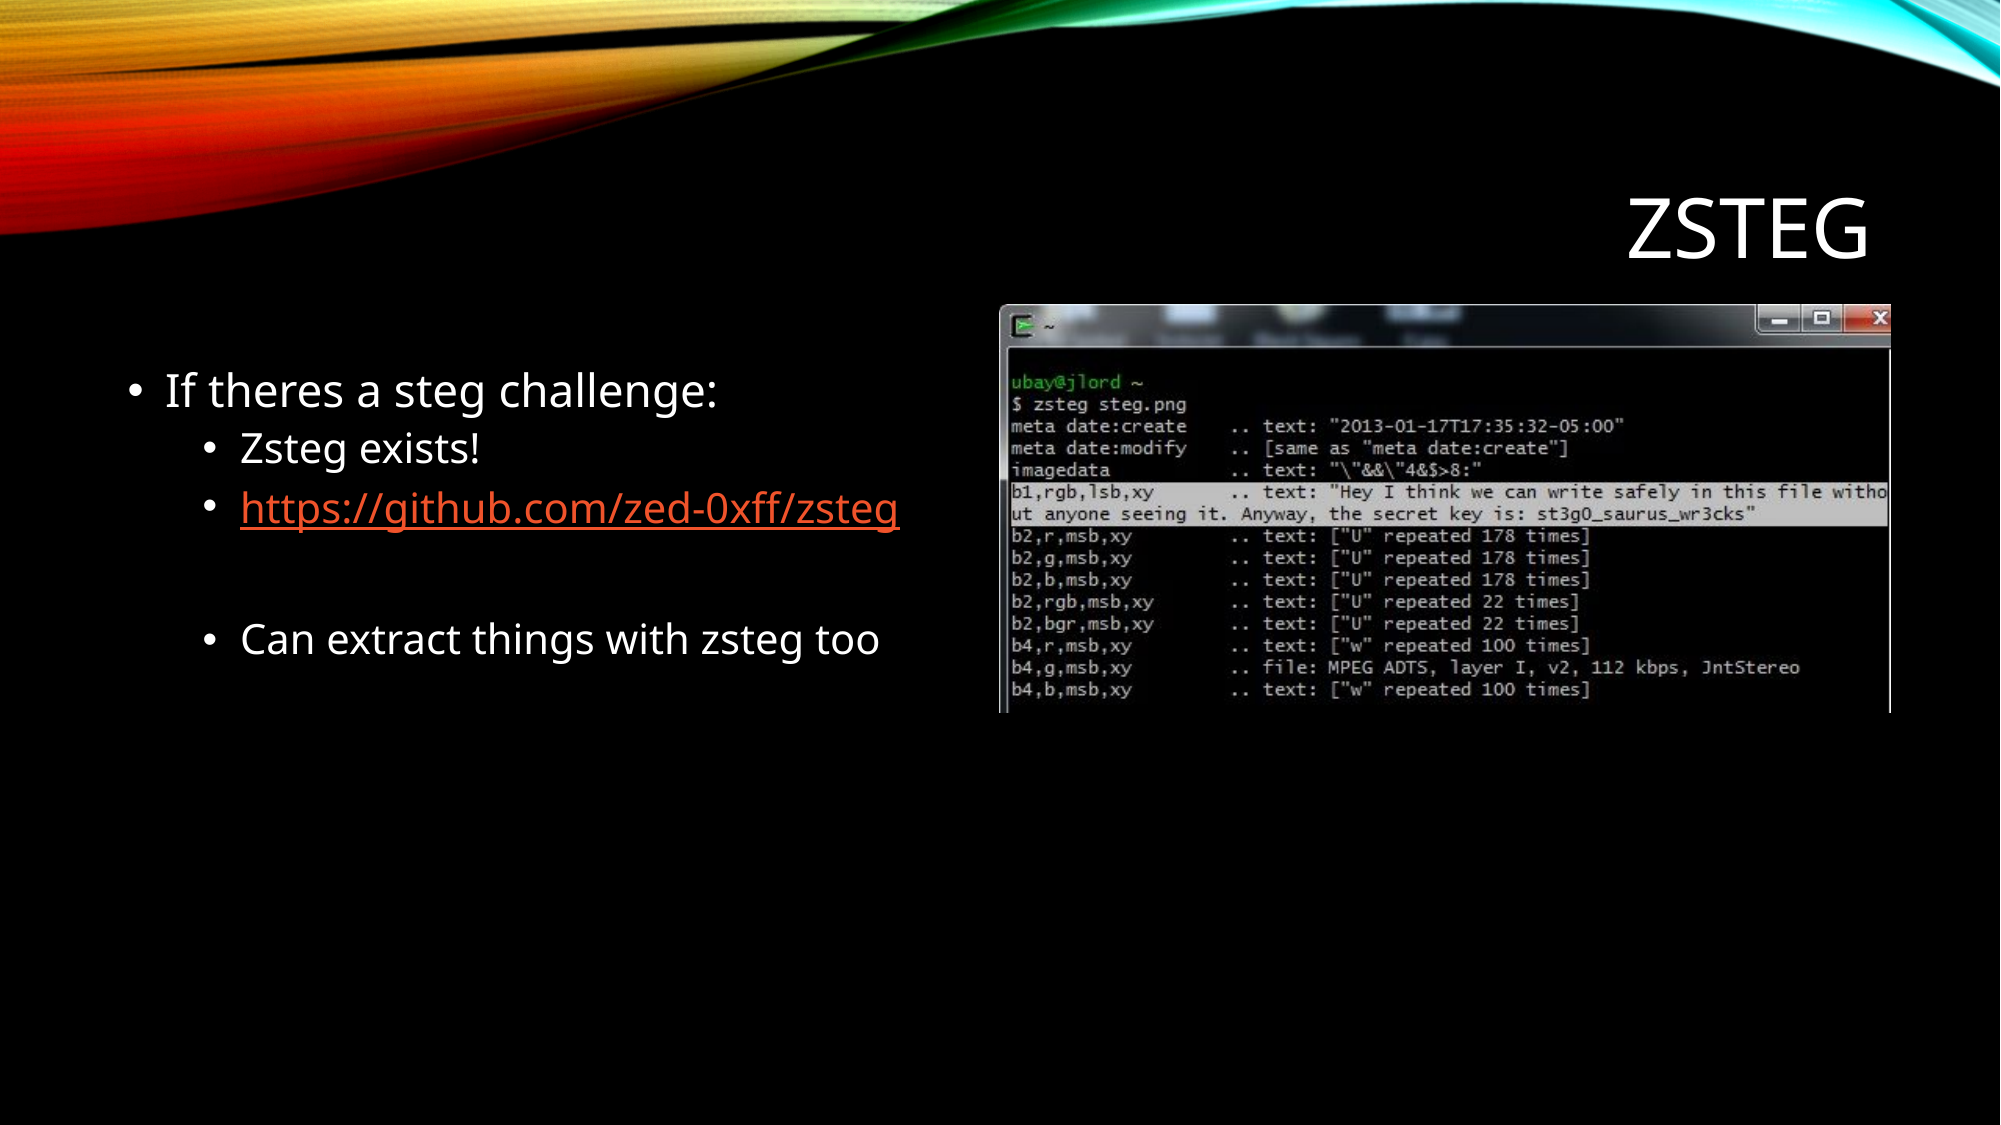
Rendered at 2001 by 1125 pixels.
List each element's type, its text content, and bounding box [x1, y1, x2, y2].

title zsteg [474, 125, 1888, 338]
picture [0, 0, 2000, 237]
picture [999, 304, 1891, 713]
list If theres a steg challenge: Zsteg exists! https://github.com/zed-0xff/zsteg Can extract things with zsteg too [112, 360, 1888, 1021]
